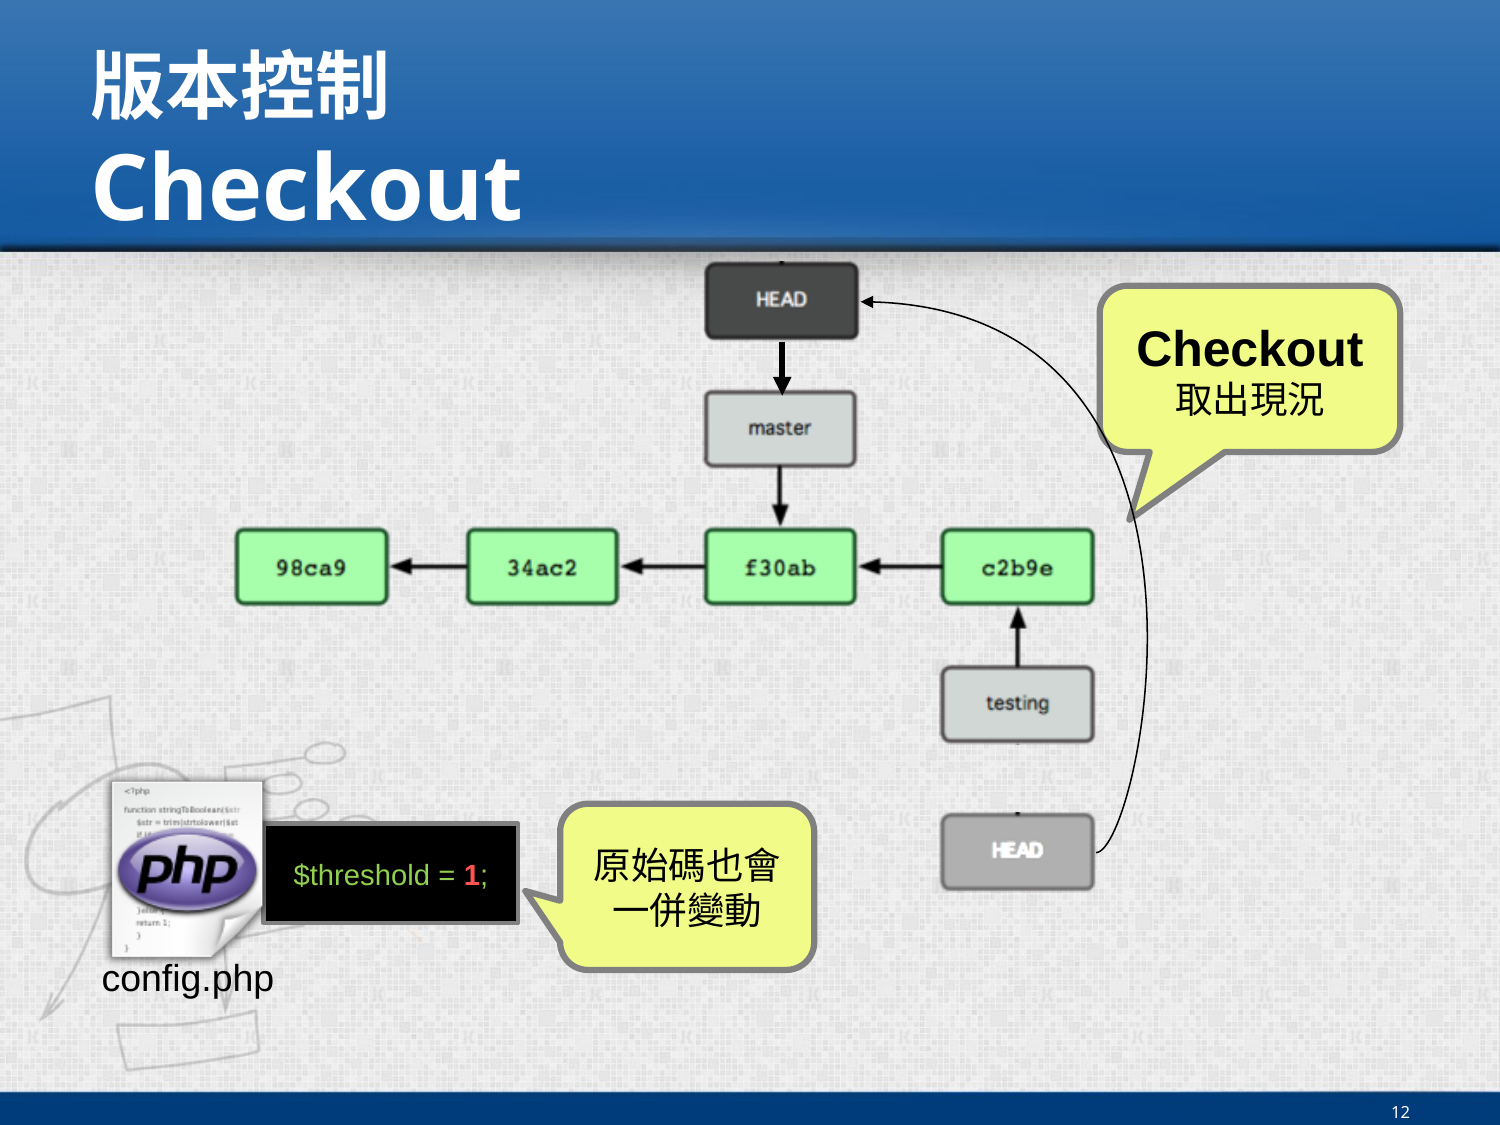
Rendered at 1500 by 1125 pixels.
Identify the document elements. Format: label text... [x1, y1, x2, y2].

title 版本控制 Checkout [75, 45, 1425, 233]
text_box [860, 301, 1097, 853]
picture [0, 0, 1500, 1125]
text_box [74, 769, 815, 1008]
text_box Checkout 取出現況 [1099, 285, 1401, 516]
slide_number 12 [1074, 1093, 1425, 1125]
